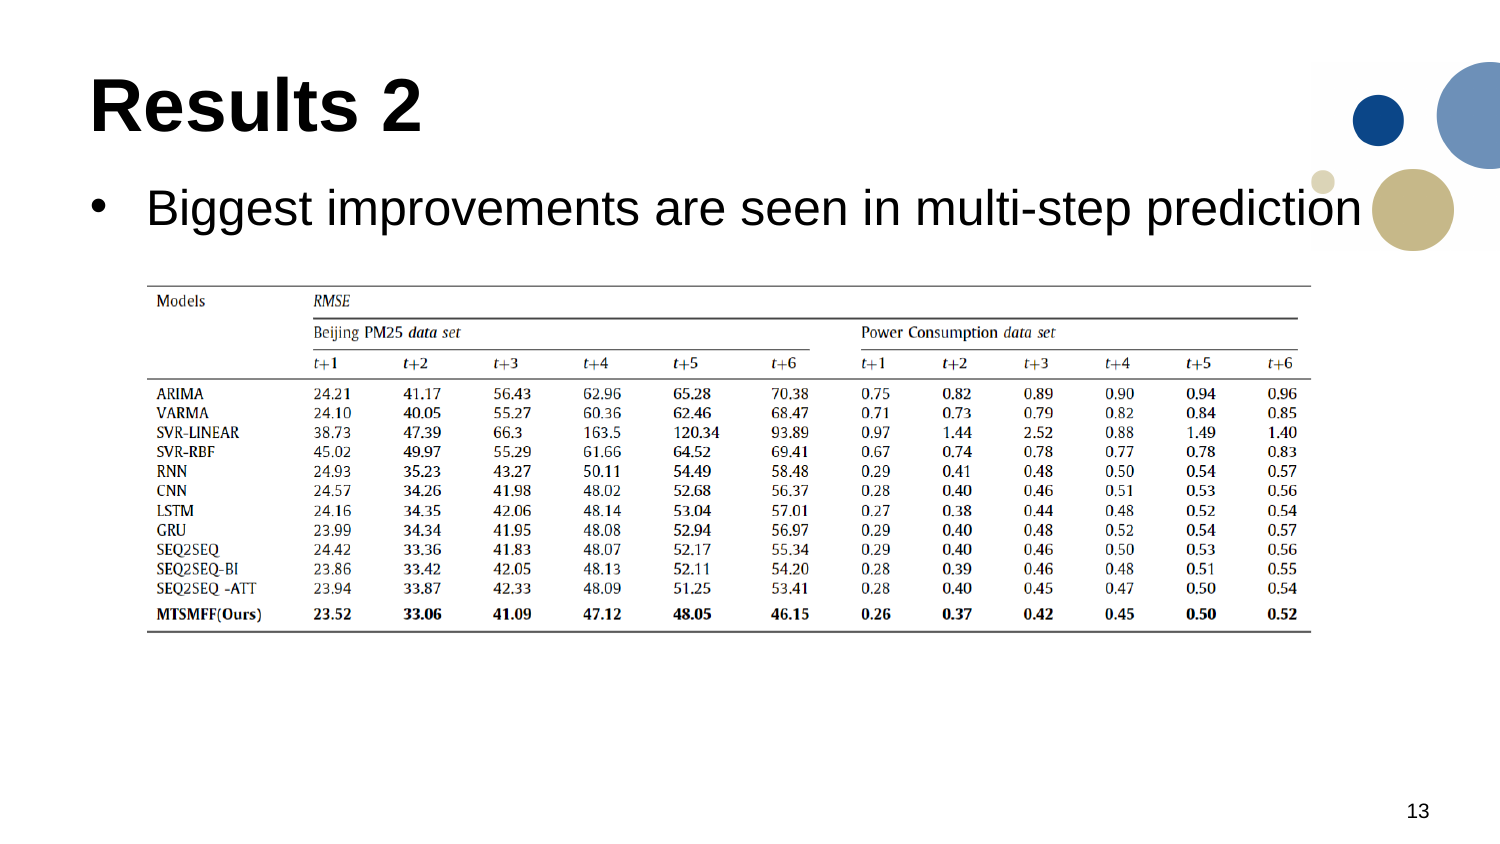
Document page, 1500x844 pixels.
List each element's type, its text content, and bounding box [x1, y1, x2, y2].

list Biggest improvements are seen in multi-step prediction [75, 167, 1425, 790]
title Results 2 [75, 48, 1325, 156]
picture [1311, 62, 1500, 251]
picture [147, 282, 1313, 635]
